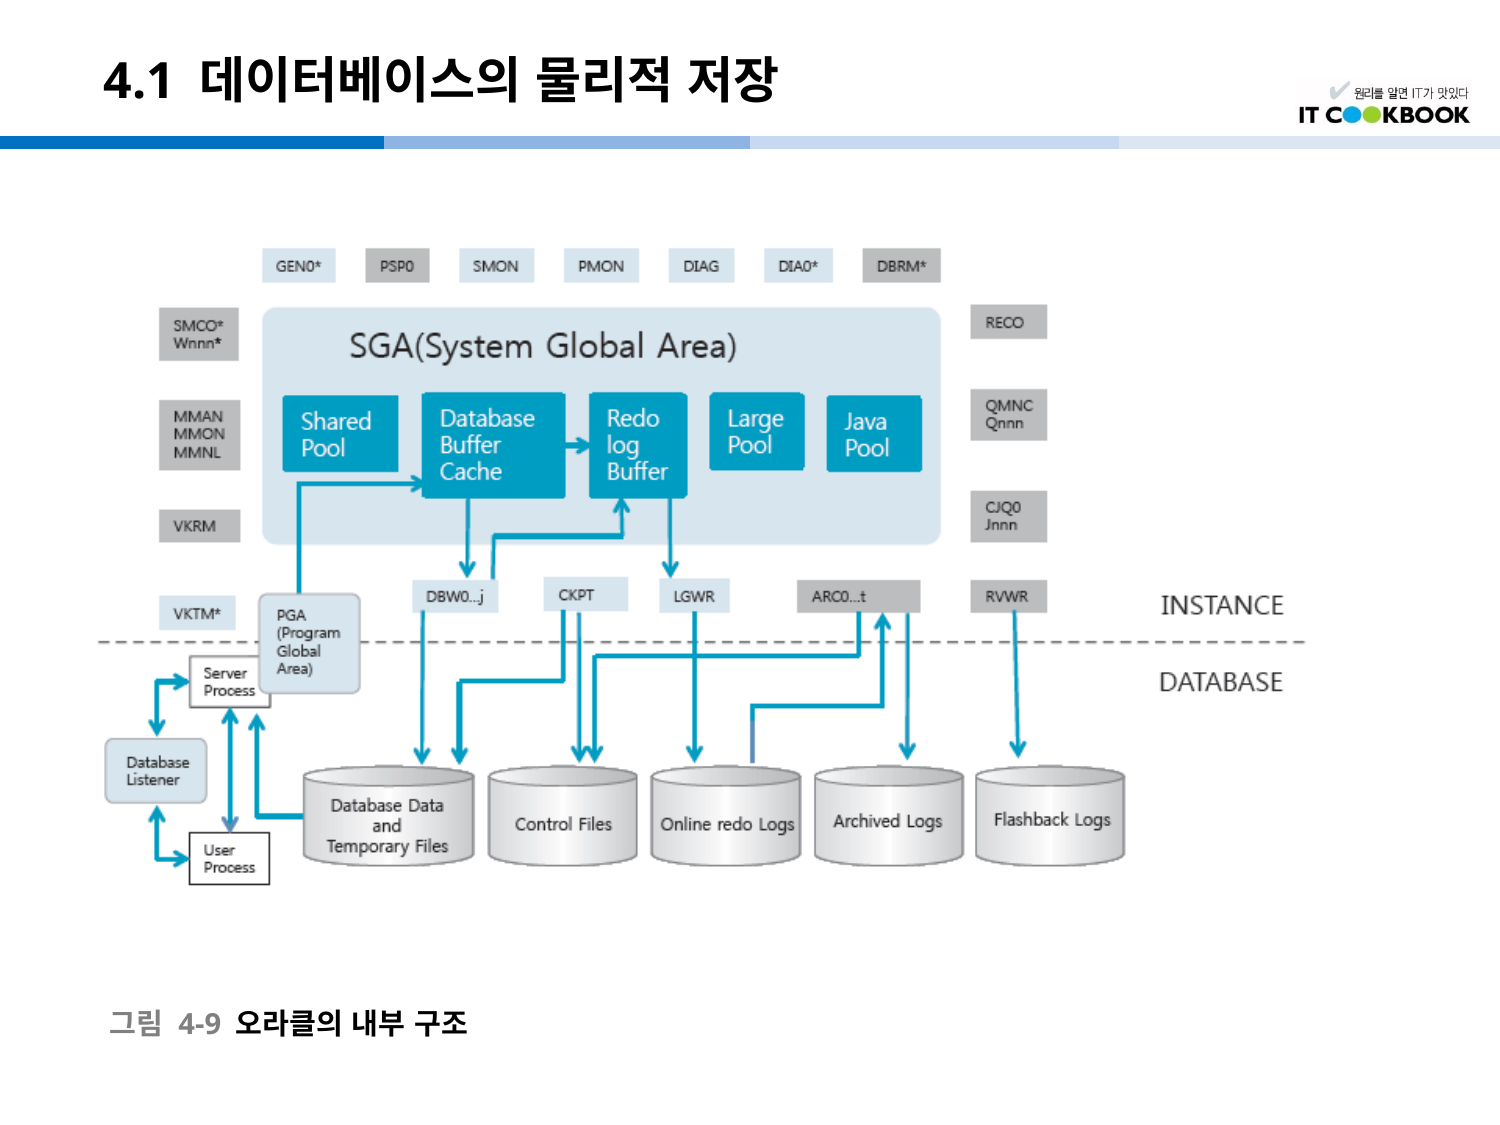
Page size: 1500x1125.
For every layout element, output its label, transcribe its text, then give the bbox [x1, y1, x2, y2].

text_box 그림 4-9 오라클의 내부 구조 [94, 999, 408, 1047]
picture [1295, 78, 1473, 125]
picture [88, 225, 1318, 898]
title 4.1 데이터베이스의 물리적 저장 [88, 32, 1330, 124]
